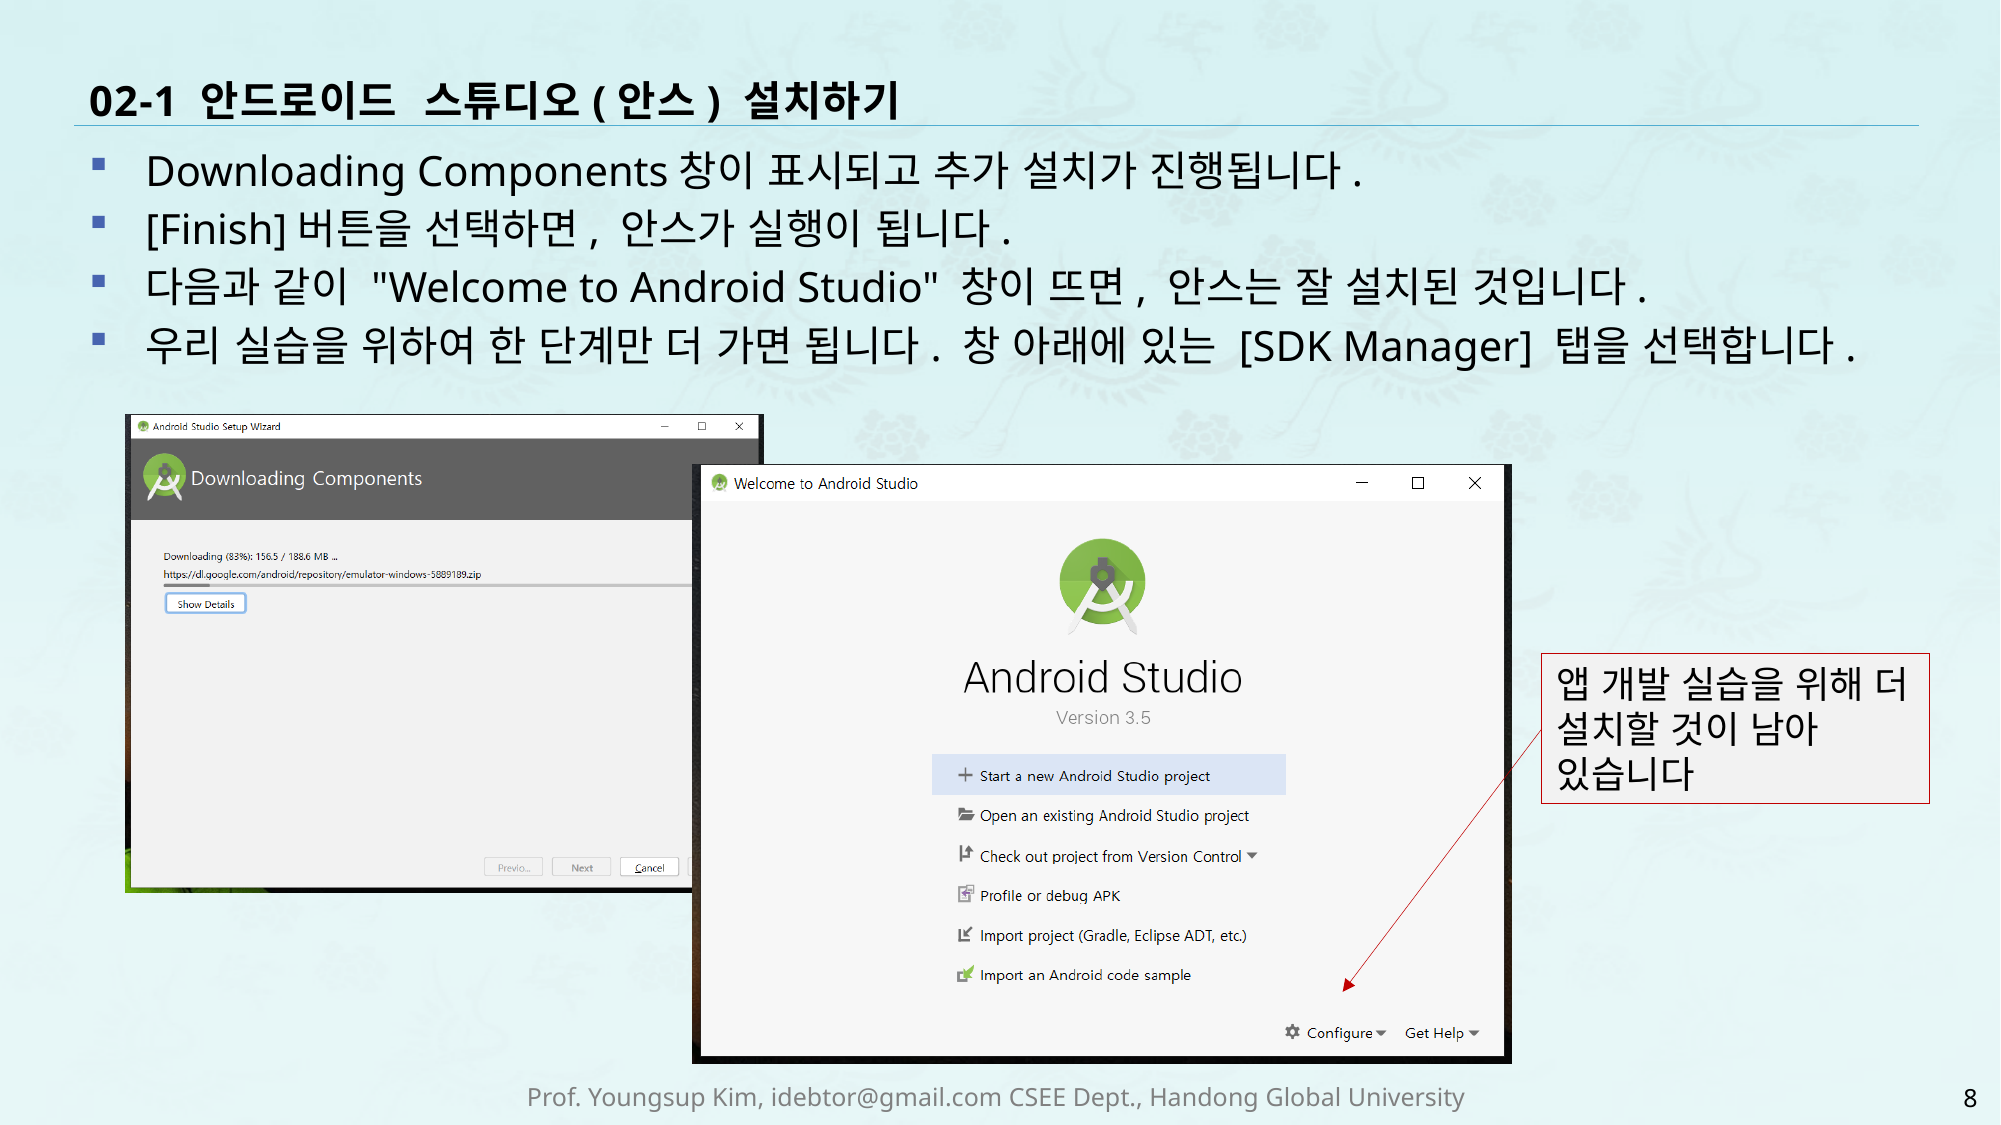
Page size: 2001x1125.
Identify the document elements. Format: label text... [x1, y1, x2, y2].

title 02-1 안드로이드 스튜디오(안스) 설치하기 [74, 62, 1920, 137]
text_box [1342, 729, 1543, 992]
list Downloading Components창이 표시되고 추가 설치가 진행됩니다. [Finish]버튼을 선택하면, 안스가 실행이 됩니다. 다음과 같이 "Welcome to Android Studio" 창이 뜨면, 안스는 잘 설치된 것입니다. 우리 실습을 위하여 한 단계만 더 가면 됩니다. 창 아래에 있는 [SDK Manager] 탭을 선택합니다. [74, 137, 1921, 1066]
picture [125, 414, 1513, 1064]
text_box 앱 개발 실습을 위해 더 설치할 것이 남아 있습니다 [1541, 653, 1930, 804]
slide_number 8 [1816, 1069, 1993, 1125]
